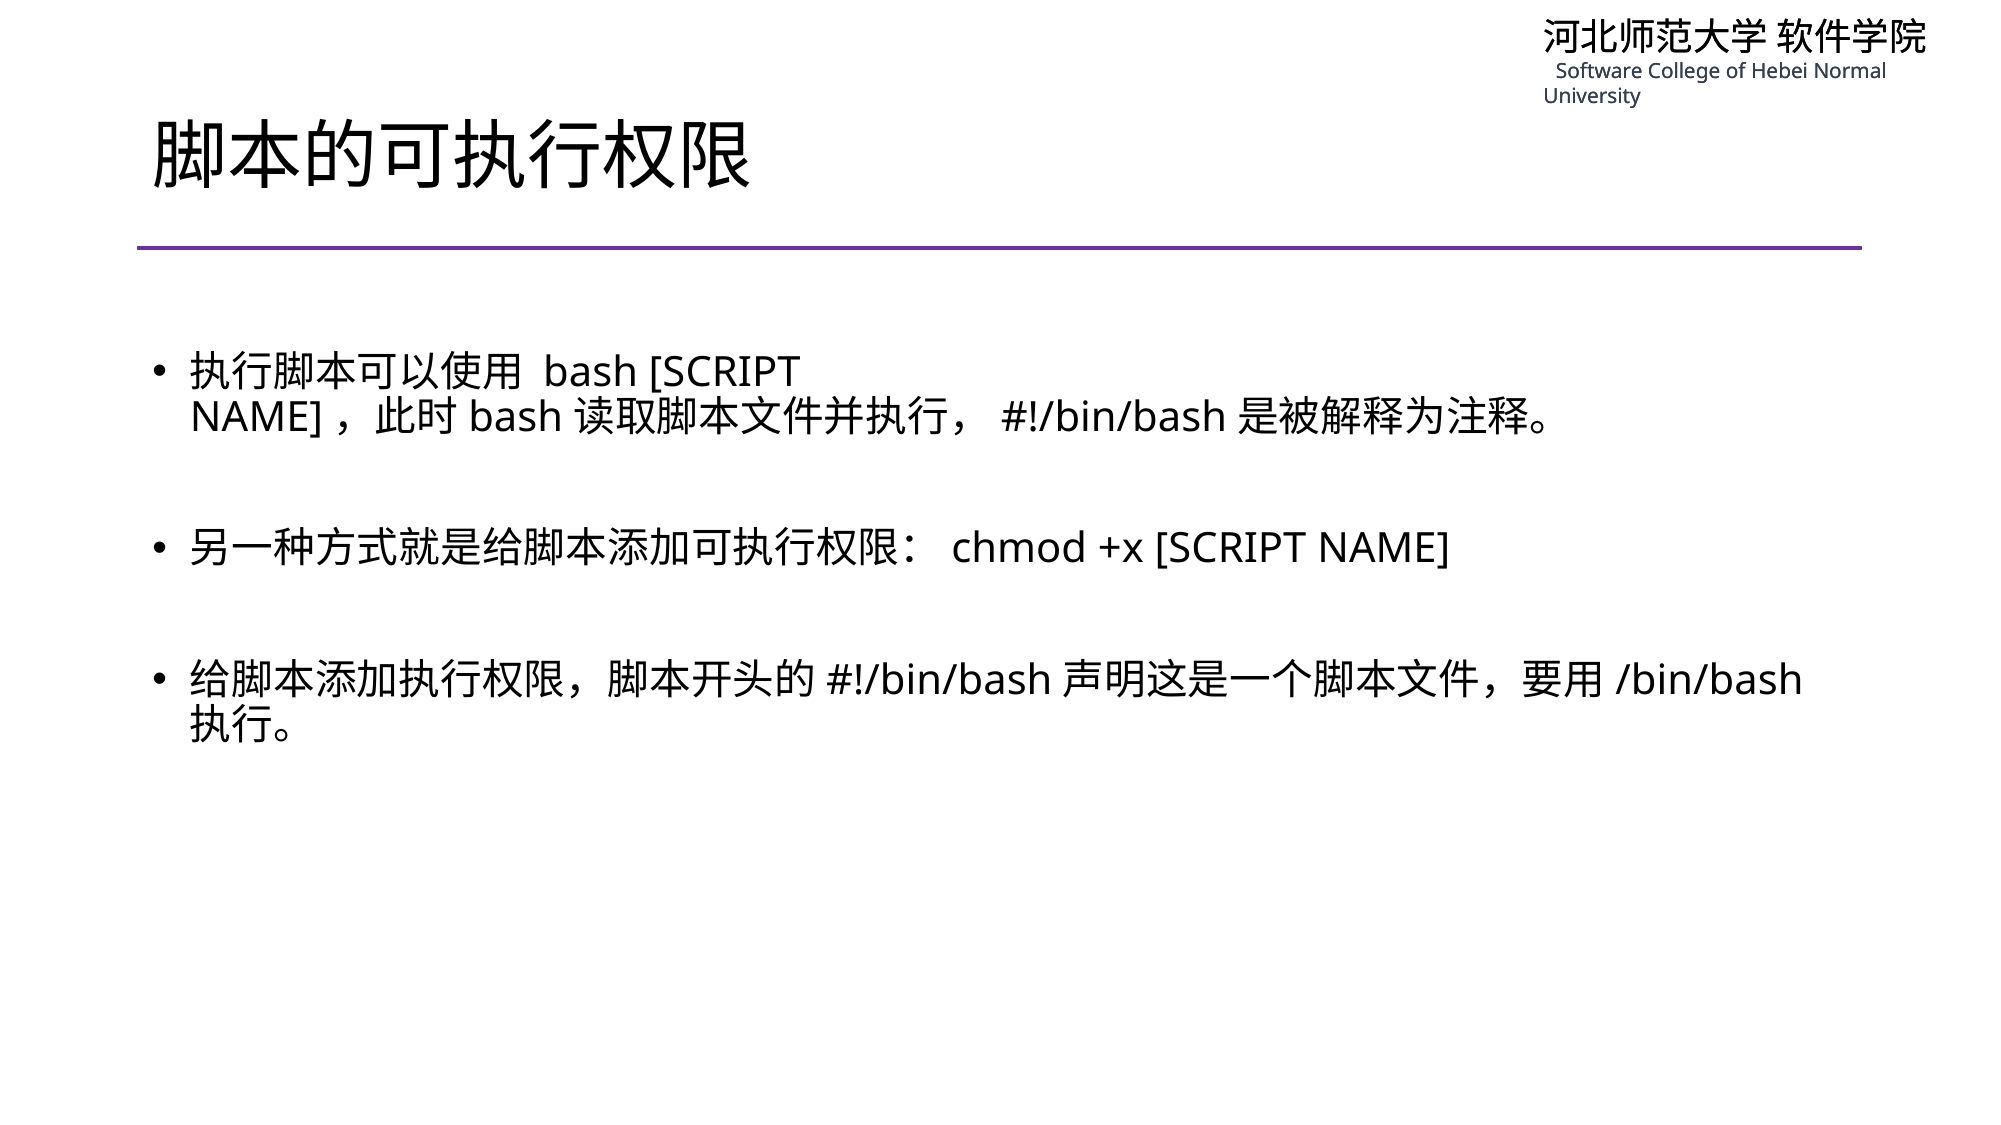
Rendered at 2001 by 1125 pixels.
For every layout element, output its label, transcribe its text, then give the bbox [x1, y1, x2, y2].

title 脚本的可执行权限 [137, 110, 1863, 230]
list 执行脚本可以使用 bash [SCRIPT NAME]，此时bash读取脚本文件并执行，#!/bin/bash是被解释为注释。 另一种方式就是给脚本添加可执行权限：chmod +x [SCRIPT NAME] 给脚本添加执行权限，脚本开头的#!/bin/bash声明这是一个脚本文件，要用/bin/bash执行。 [137, 271, 1863, 1100]
